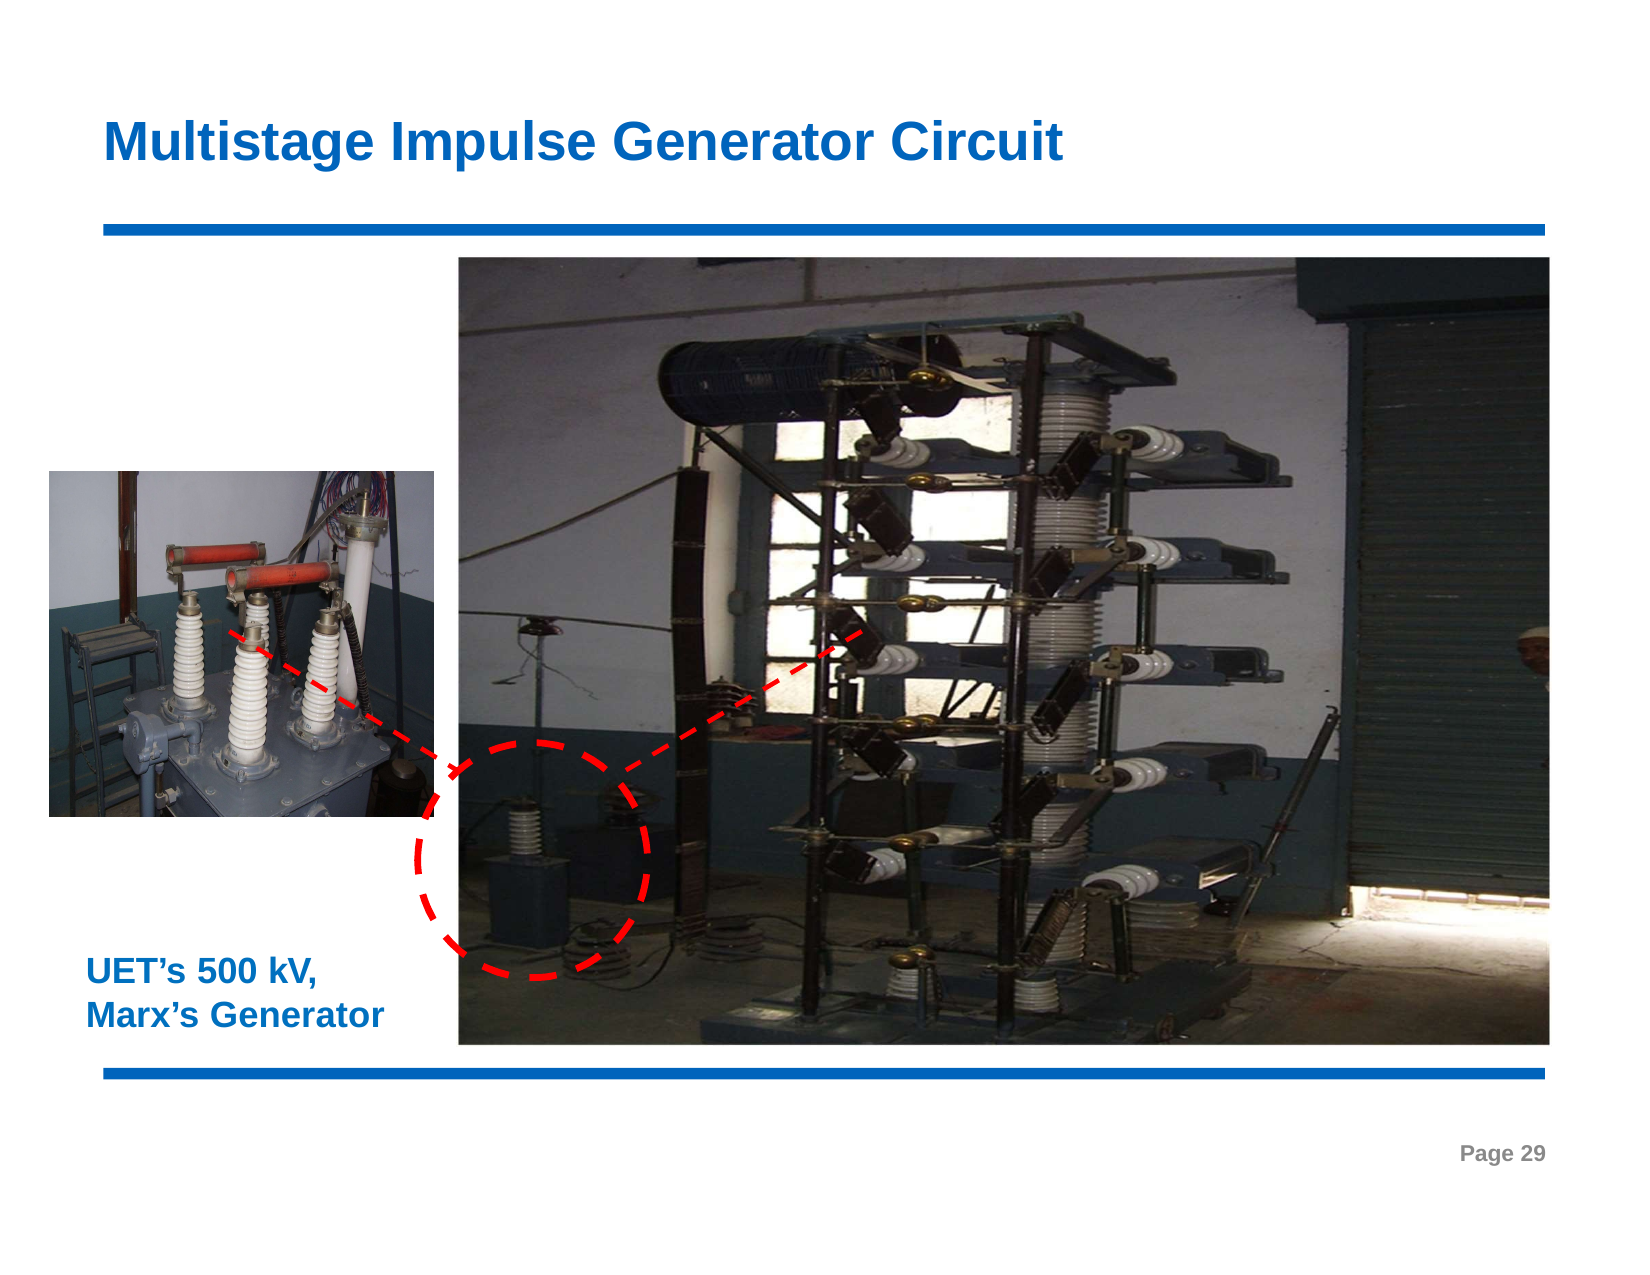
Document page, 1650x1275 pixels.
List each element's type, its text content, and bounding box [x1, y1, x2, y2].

title Multistage Impulse Generator Circuit [101, 103, 1068, 253]
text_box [49, 255, 1552, 1047]
text_box [1068, 224, 1545, 236]
text_box Page 29 [1457, 1138, 1553, 1194]
text_box [103, 1067, 1545, 1080]
